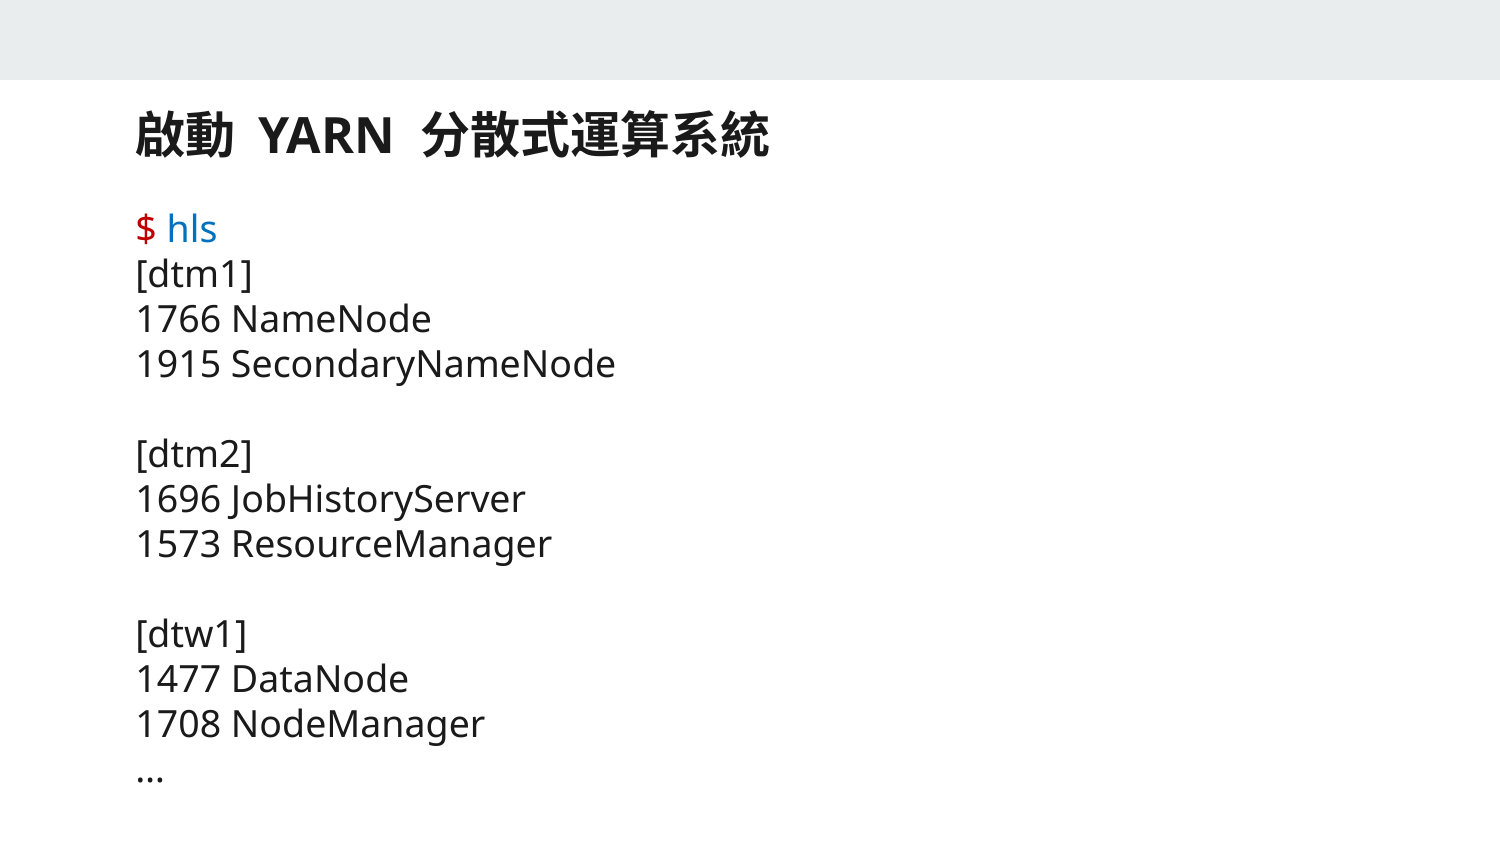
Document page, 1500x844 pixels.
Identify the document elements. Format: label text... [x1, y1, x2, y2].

text_box $ hls [dtm1] 1766 NameNode 1915 SecondaryNameNode [dtm2] 1696 JobHistoryServer 1573 ResourceManager [dtw1] 1477 DataNode 1708 NodeManager … [120, 189, 1382, 805]
text_box 啟動 YARN 分散式運算系統 [127, 96, 1294, 172]
